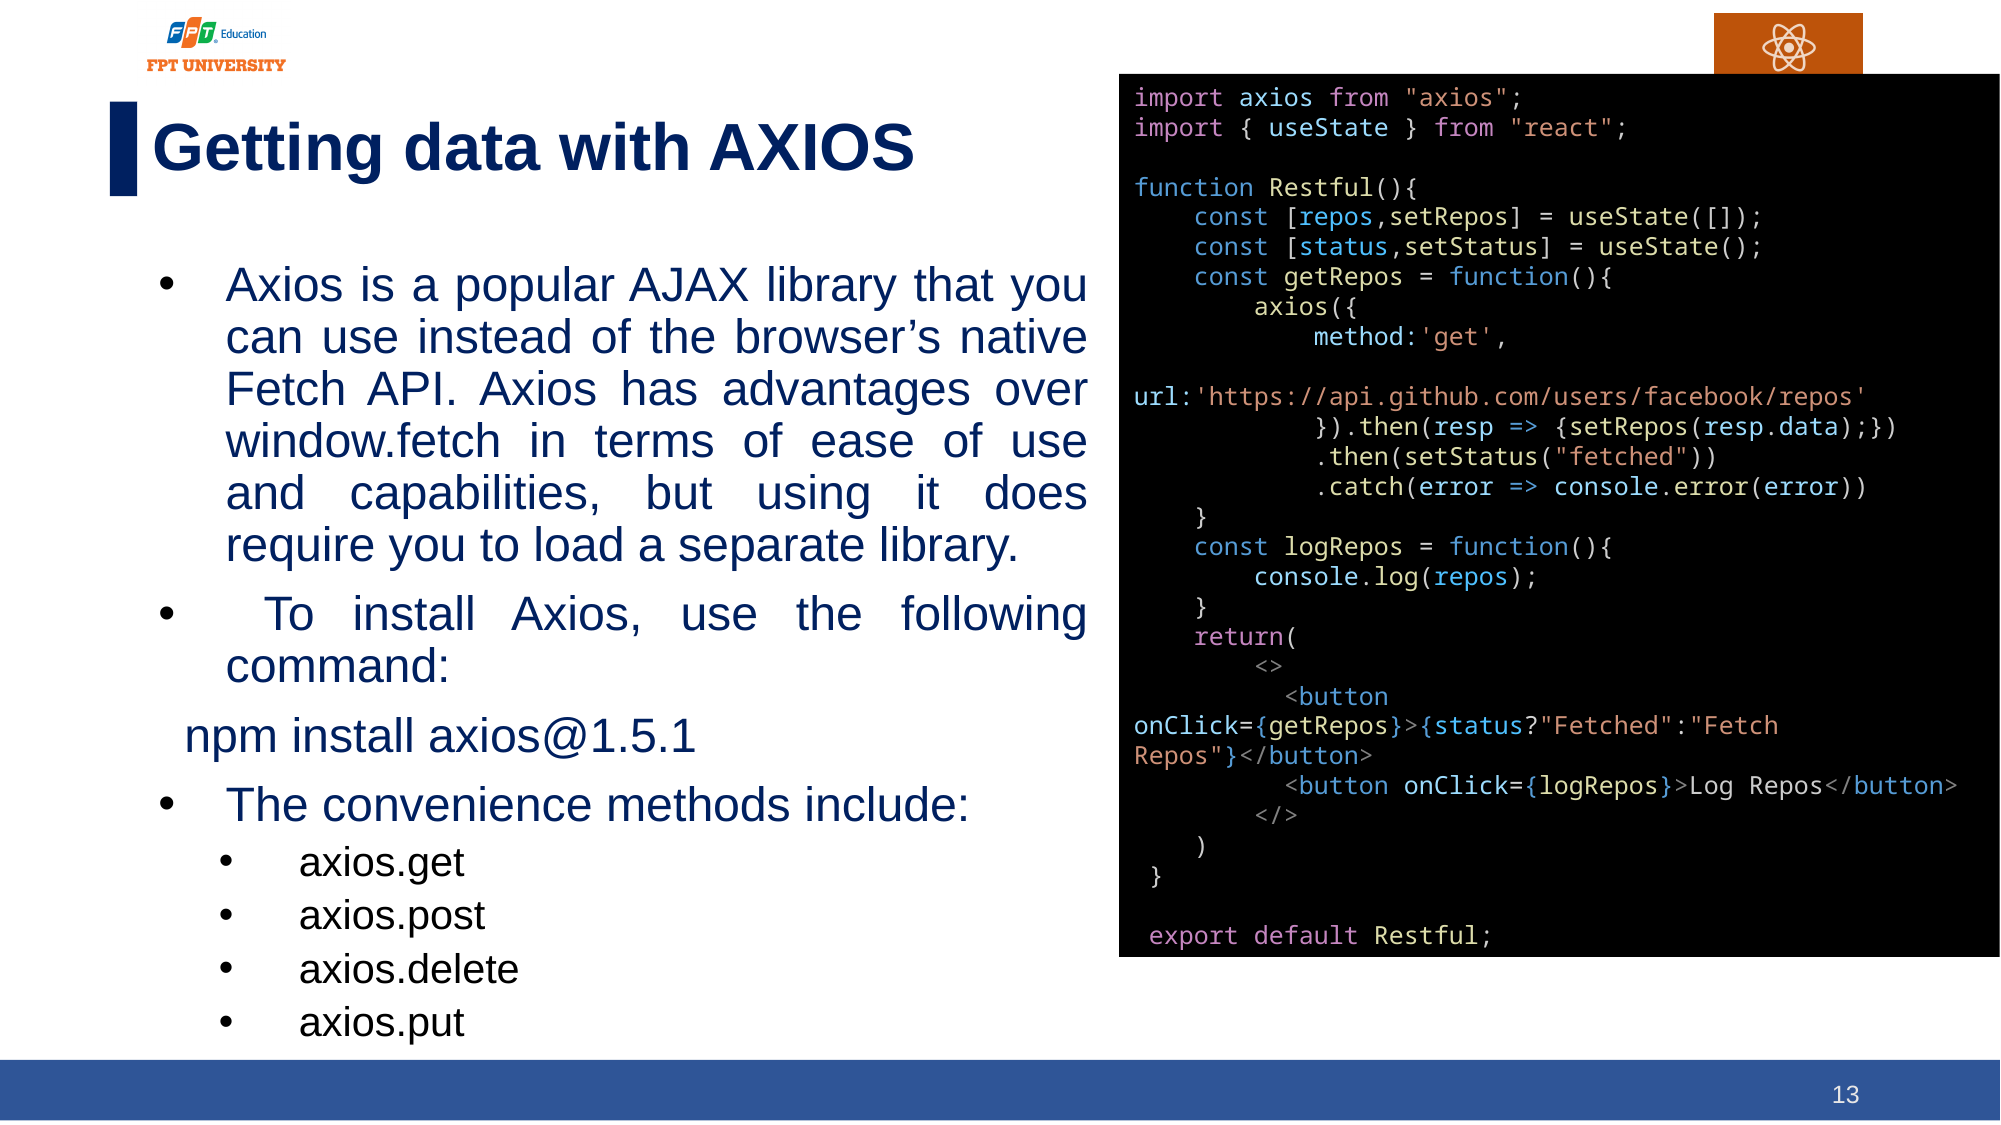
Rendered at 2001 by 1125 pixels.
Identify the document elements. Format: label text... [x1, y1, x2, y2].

text_box import axios from "axios"; import { useState } from "react"; function Restful(){ const [repos,setRepos] = useState([]); const [status,setStatus] = useState(); const getRepos = function(){ axios({ method:'get', url:'https://api.github.com/users/facebook/repos' }).then(resp => {setRepos(resp.data);}) .then(setStatus("fetched")) .catch(error => console.error(error)) } const logRepos = function(){ console.log(repos); } return( <> <button onClick={getRepos}>{status?"Fetched":"Fetch Repos"}</button> <button onClick={logRepos}>Log Repos</button> </> ) } export default Restful; [1119, 73, 2000, 957]
title Getting data with AXIOS [137, 101, 1119, 197]
list Axios is a popular AJAX library that you can use instead of the browser’s native Fetch API. Axios has advantages over window.fetch in terms of ease of use and capabilities, but using it does require you to load a separate library. To install Axios, use the following command: npm install axios@1.5.1 The convenience methods include: axios.get axios.post axios.delete axios.put [137, 251, 1105, 1064]
slide_number 13 [1424, 1063, 1875, 1123]
picture [137, 1, 291, 86]
